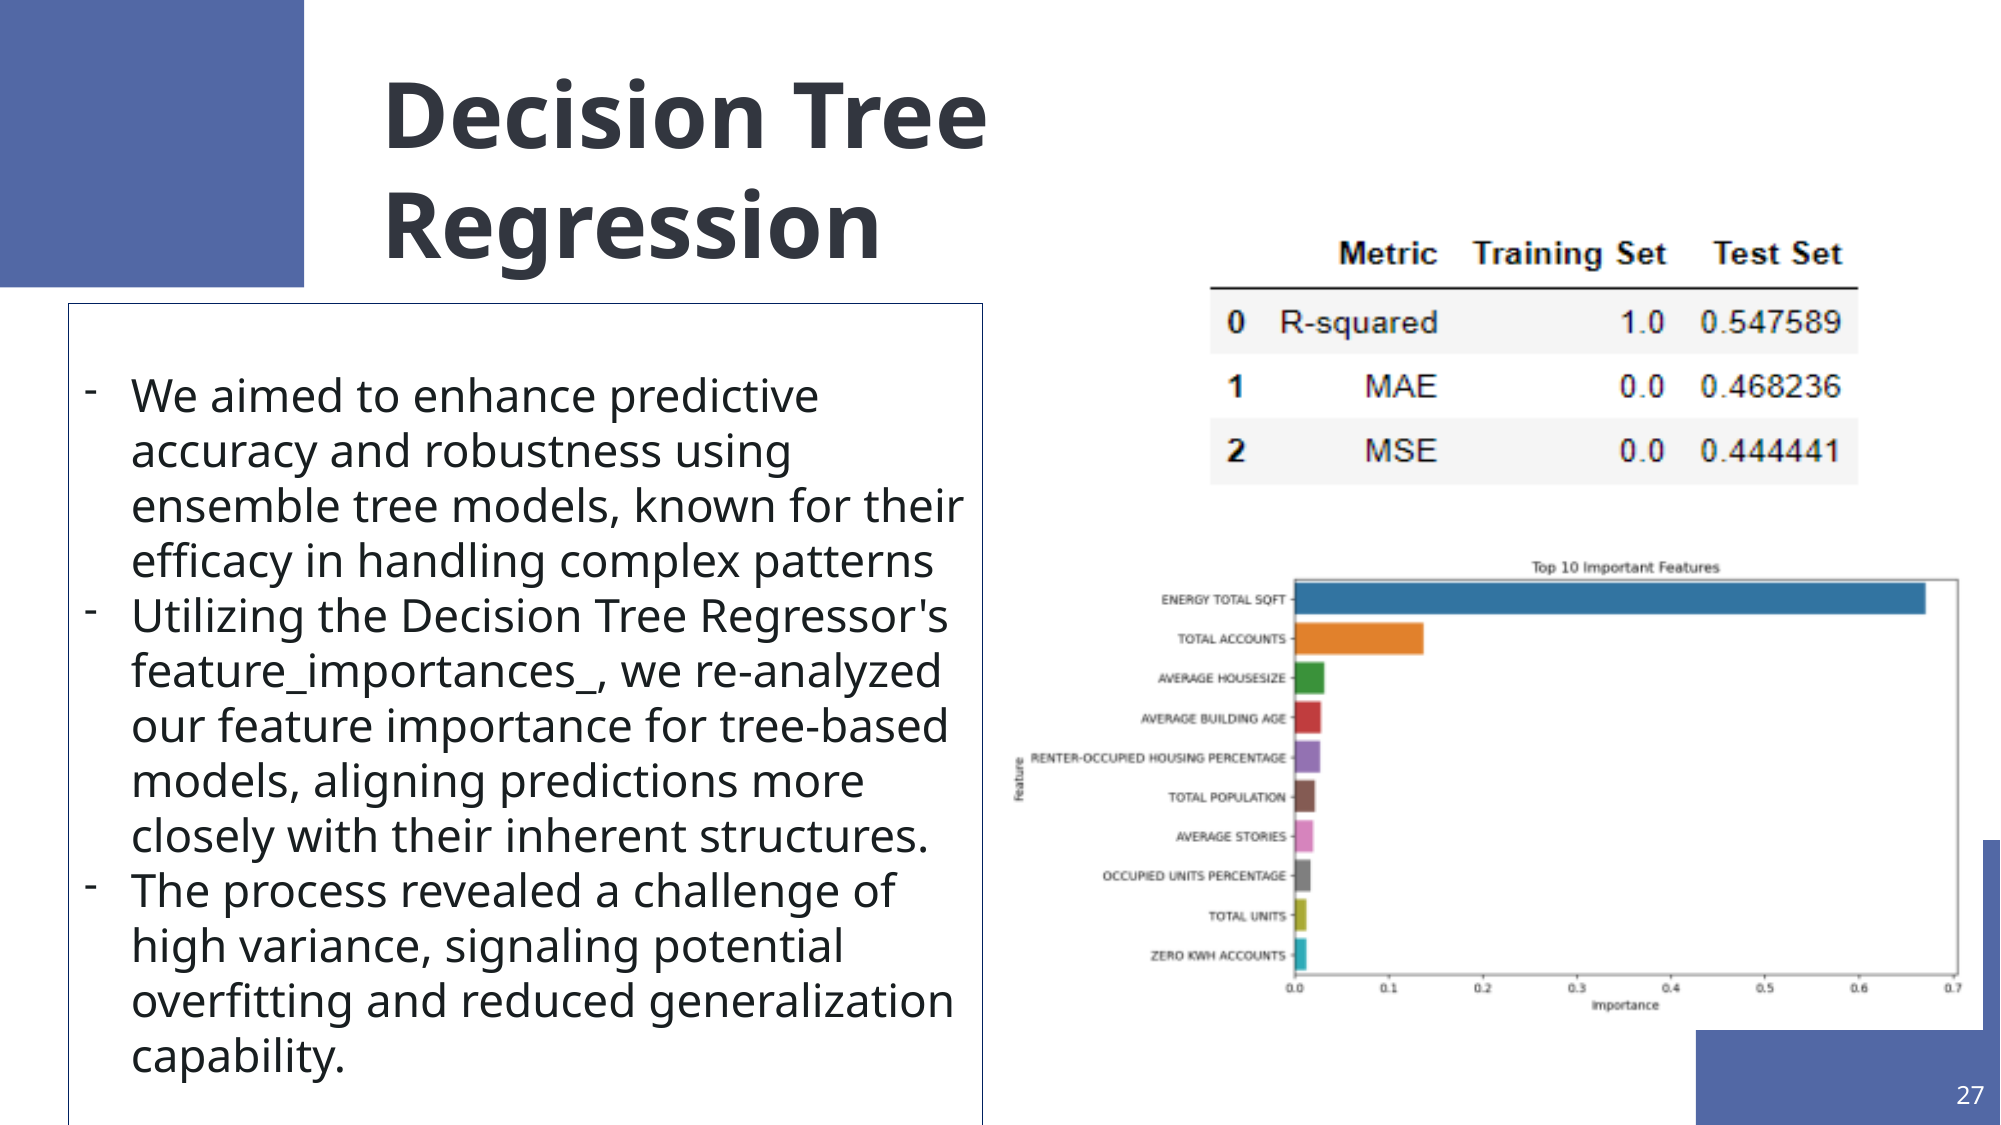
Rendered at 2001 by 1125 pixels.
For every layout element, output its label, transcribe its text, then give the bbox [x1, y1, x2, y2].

picture [1188, 189, 1882, 506]
text_box We aimed to enhance predictive accuracy and robustness using ensemble tree models, known for their efficacy in handling complex patterns Utilizing the Decision Tree Regressor's feature_importances_, we re-analyzed our feature importance for tree-based models, aligning predictions more closely with their inherent structures. The process revealed a challenge of high variance, signaling potential overfitting and reduced generalization capability. [68, 303, 983, 1125]
text_box Decision Tree Regression [366, 49, 1432, 284]
slide_number 27 [1938, 1079, 2000, 1114]
picture [971, 554, 1983, 1030]
